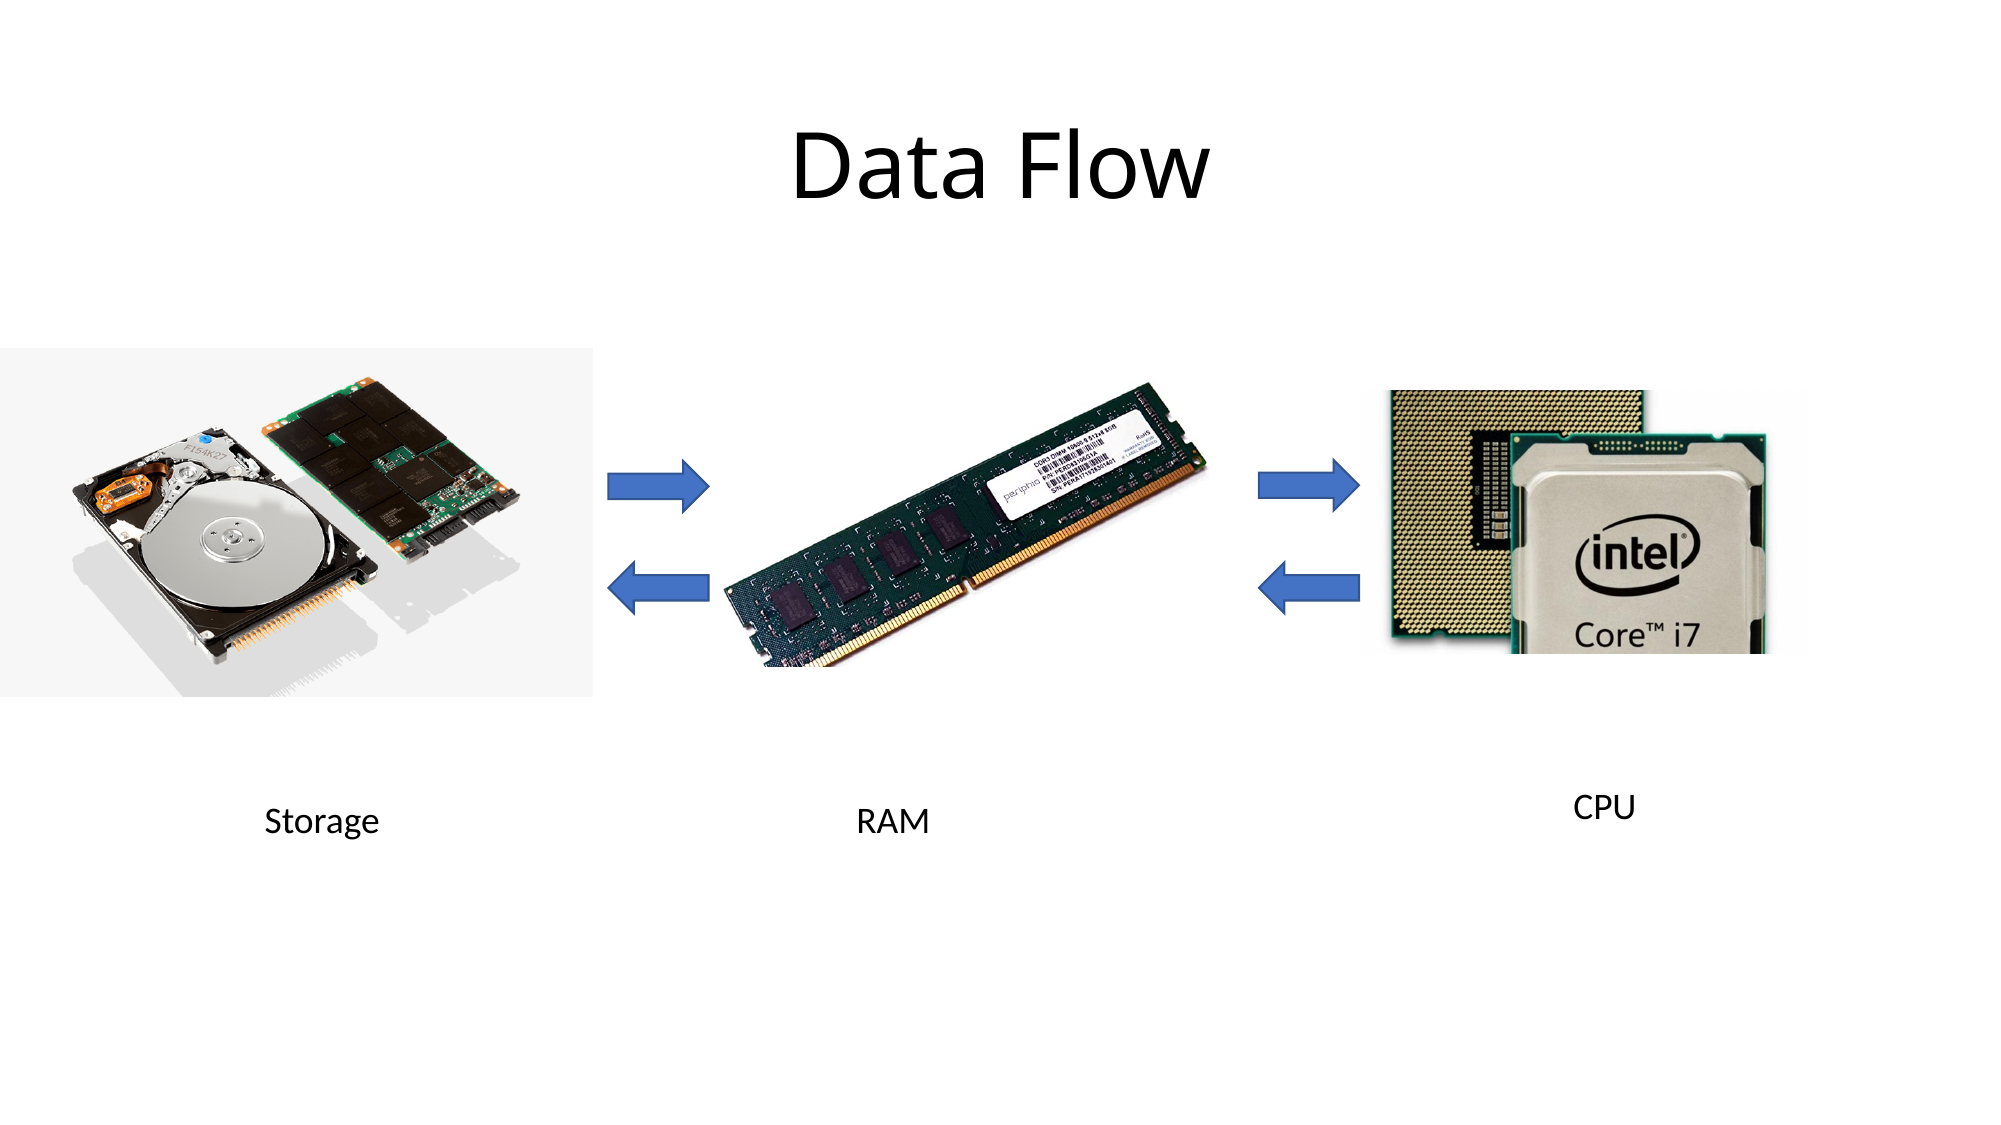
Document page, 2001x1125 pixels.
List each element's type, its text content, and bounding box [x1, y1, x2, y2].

title Data Flow [137, 59, 1863, 278]
text_box RAM [708, 788, 1079, 849]
text_box [1257, 457, 1359, 514]
text_box Storage [137, 788, 508, 849]
text_box [607, 458, 710, 515]
text_box [1257, 560, 1359, 616]
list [721, 380, 1210, 667]
text_box [606, 560, 710, 616]
picture [0, 348, 593, 697]
text_box CPU [1419, 774, 1790, 835]
picture [1359, 390, 1808, 654]
